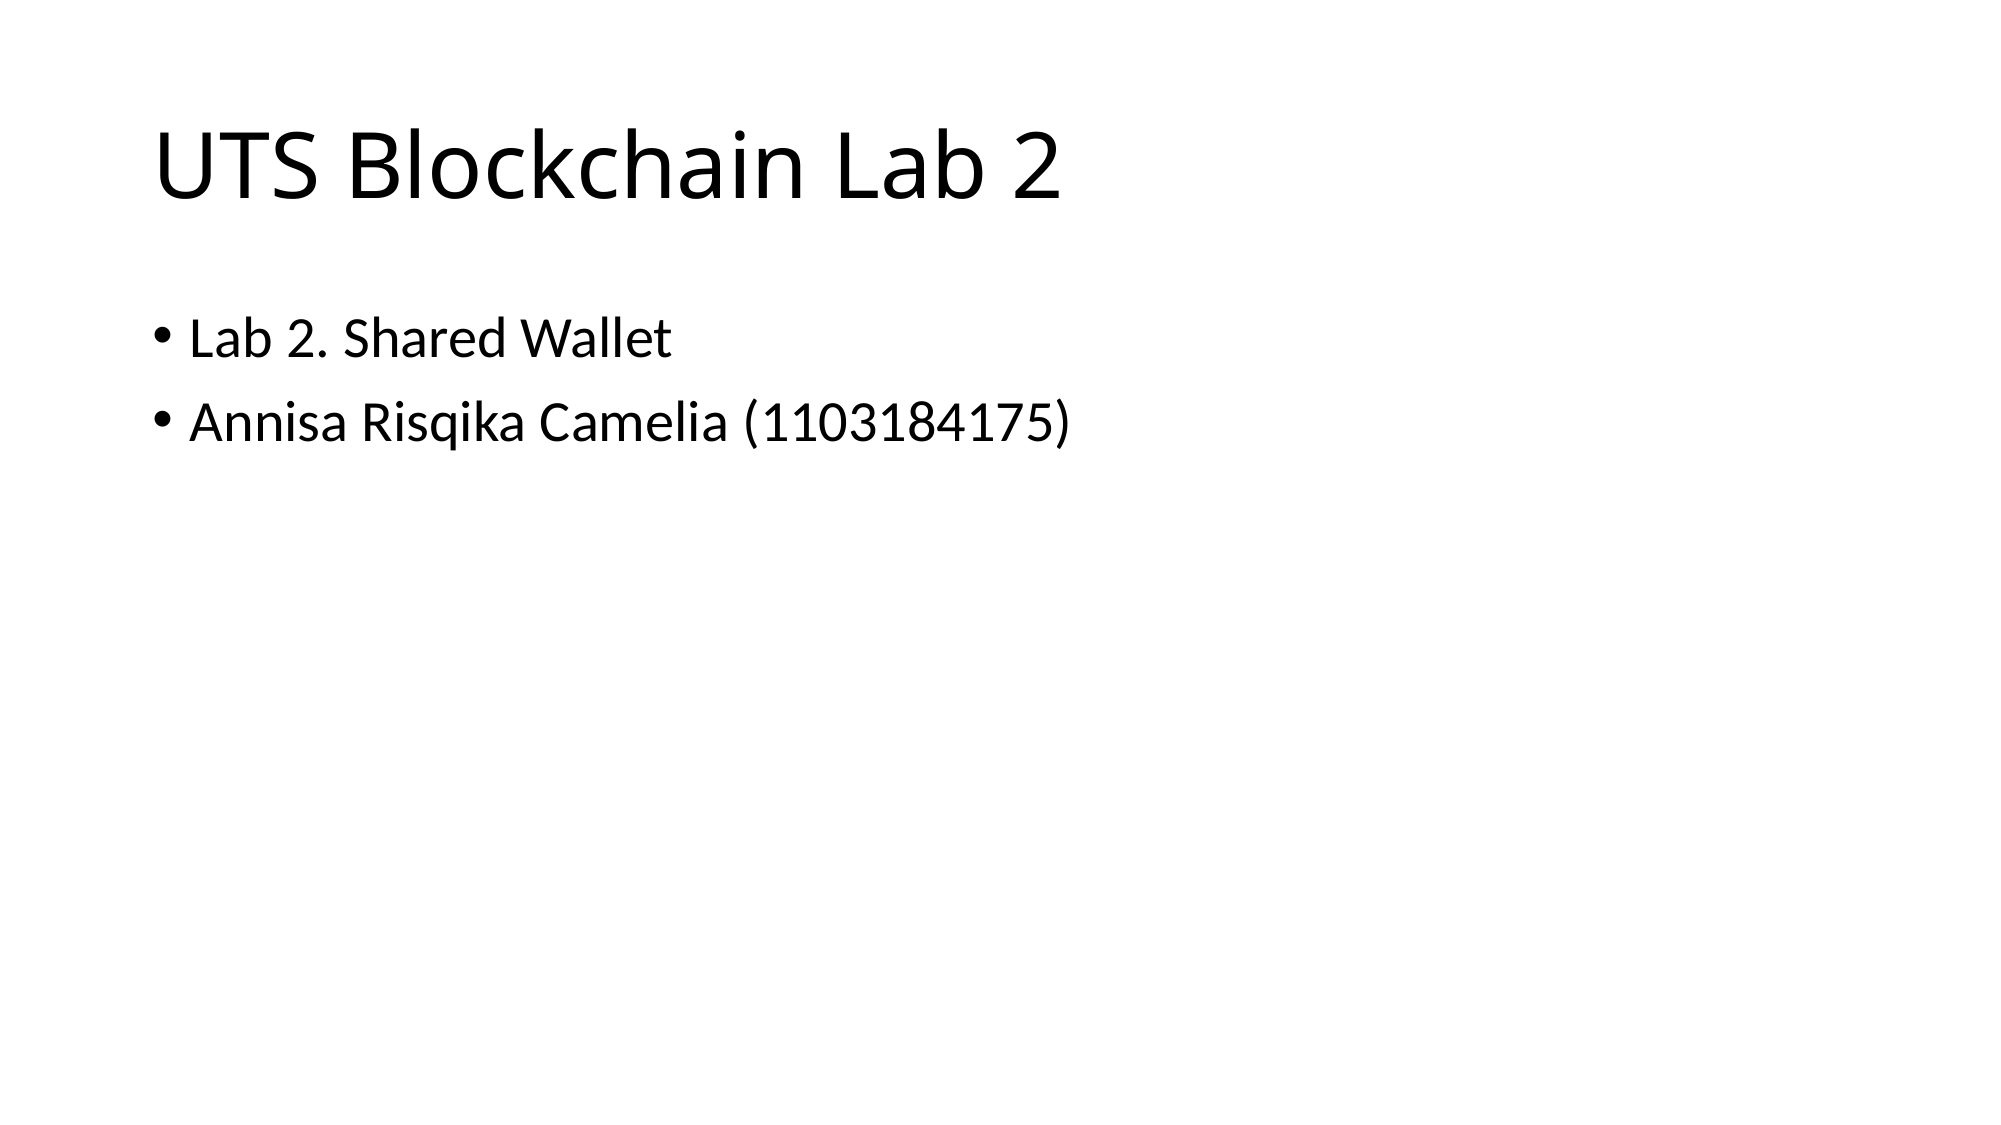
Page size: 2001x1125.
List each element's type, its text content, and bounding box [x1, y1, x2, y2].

title UTS Blockchain Lab 2 [137, 59, 1863, 278]
list Lab 2. Shared Wallet Annisa Risqika Camelia (1103184175) [137, 299, 1863, 1014]
